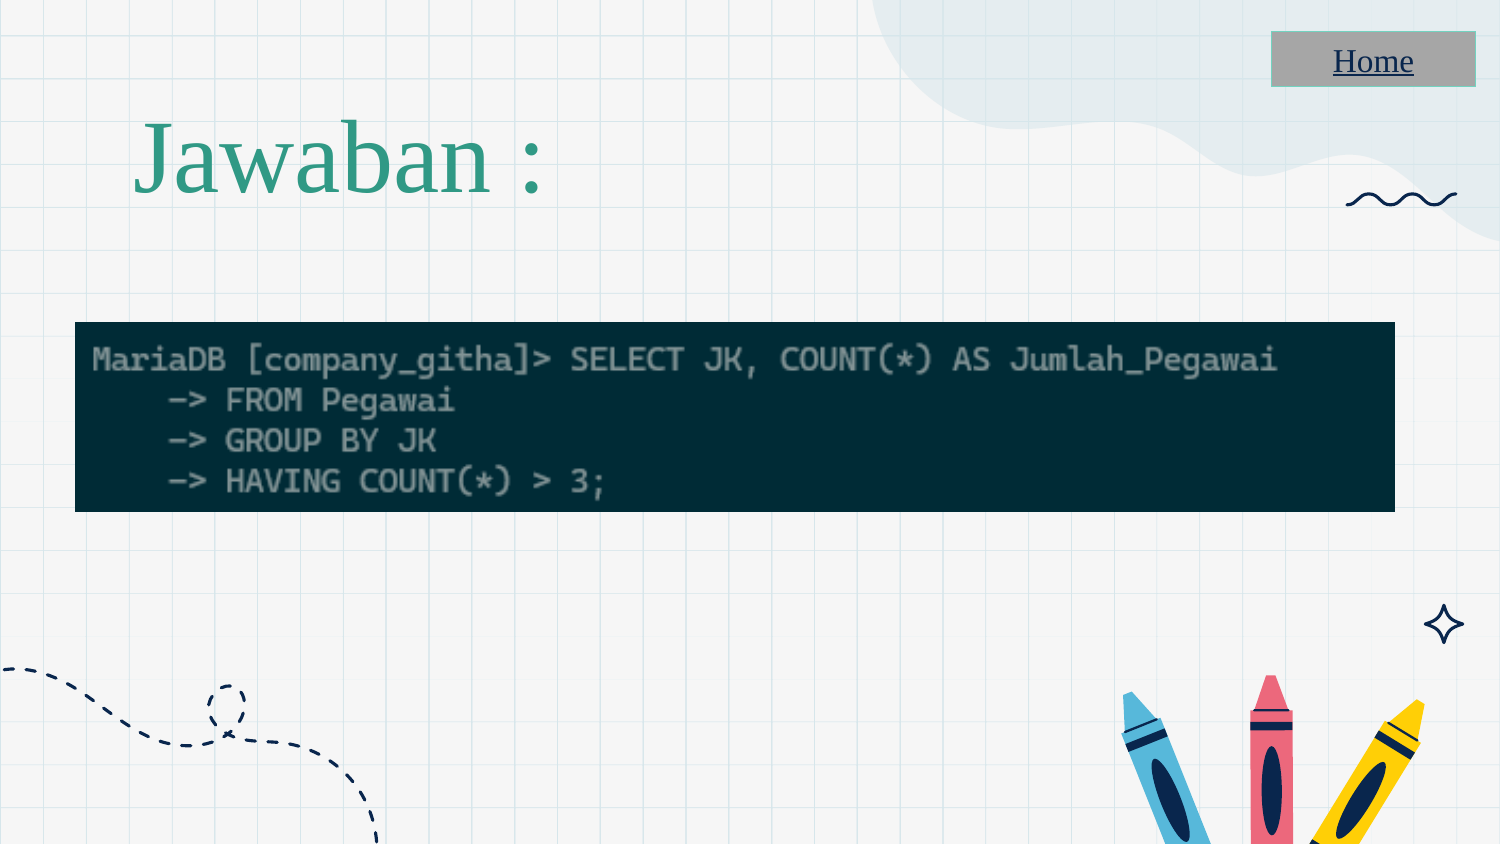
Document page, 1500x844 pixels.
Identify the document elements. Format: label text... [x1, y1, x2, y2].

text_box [1120, 675, 1425, 844]
text_box Home [1271, 31, 1476, 87]
picture [0, 0, 1500, 844]
title Jawaban : [118, 72, 1382, 167]
